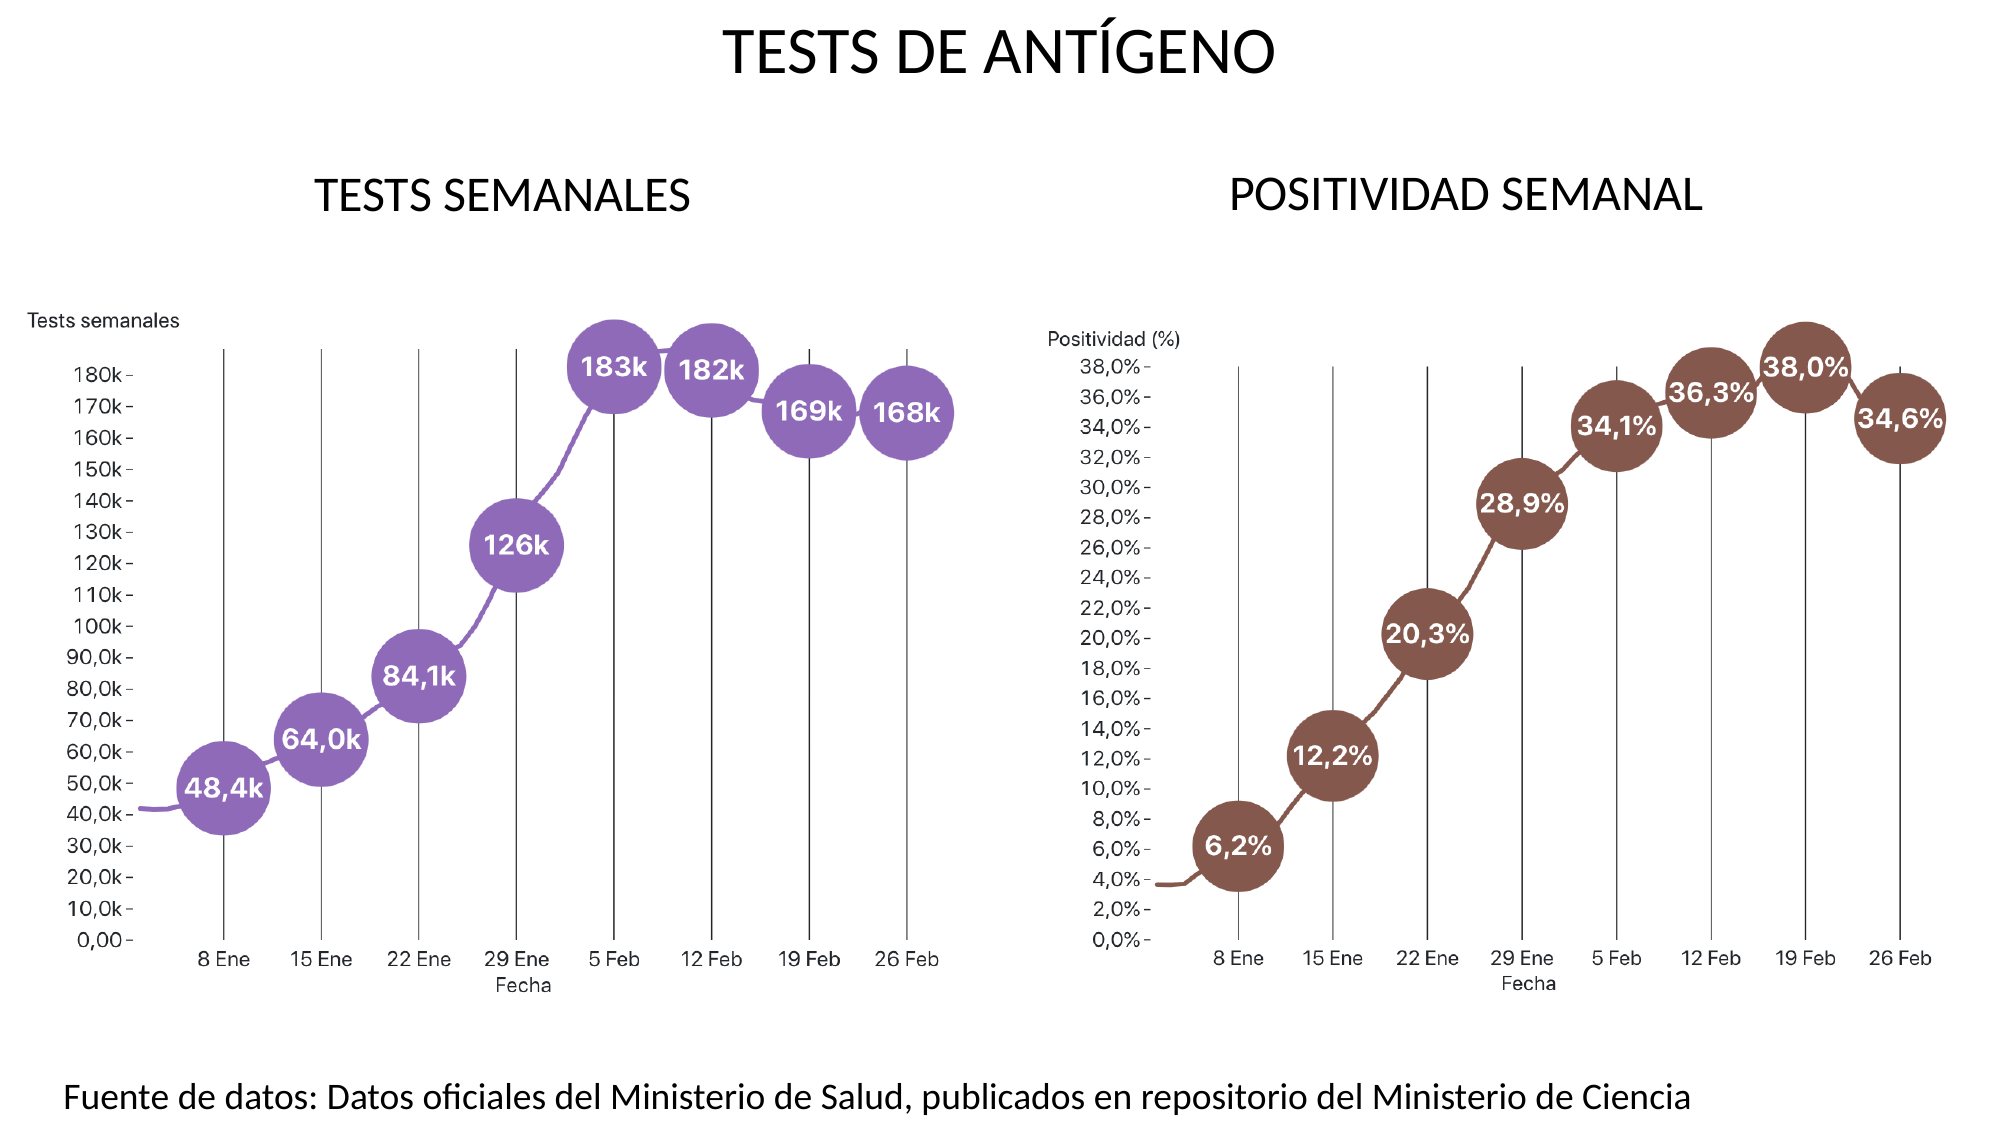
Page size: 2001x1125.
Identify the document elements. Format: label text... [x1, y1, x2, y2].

text_box TESTS SEMANALES [299, 154, 707, 229]
picture [1034, 305, 1954, 999]
picture [16, 305, 967, 999]
text_box TESTS DE ANTÍGENO [708, 0, 1292, 95]
text_box POSITIVIDAD SEMANAL [1214, 152, 1719, 228]
